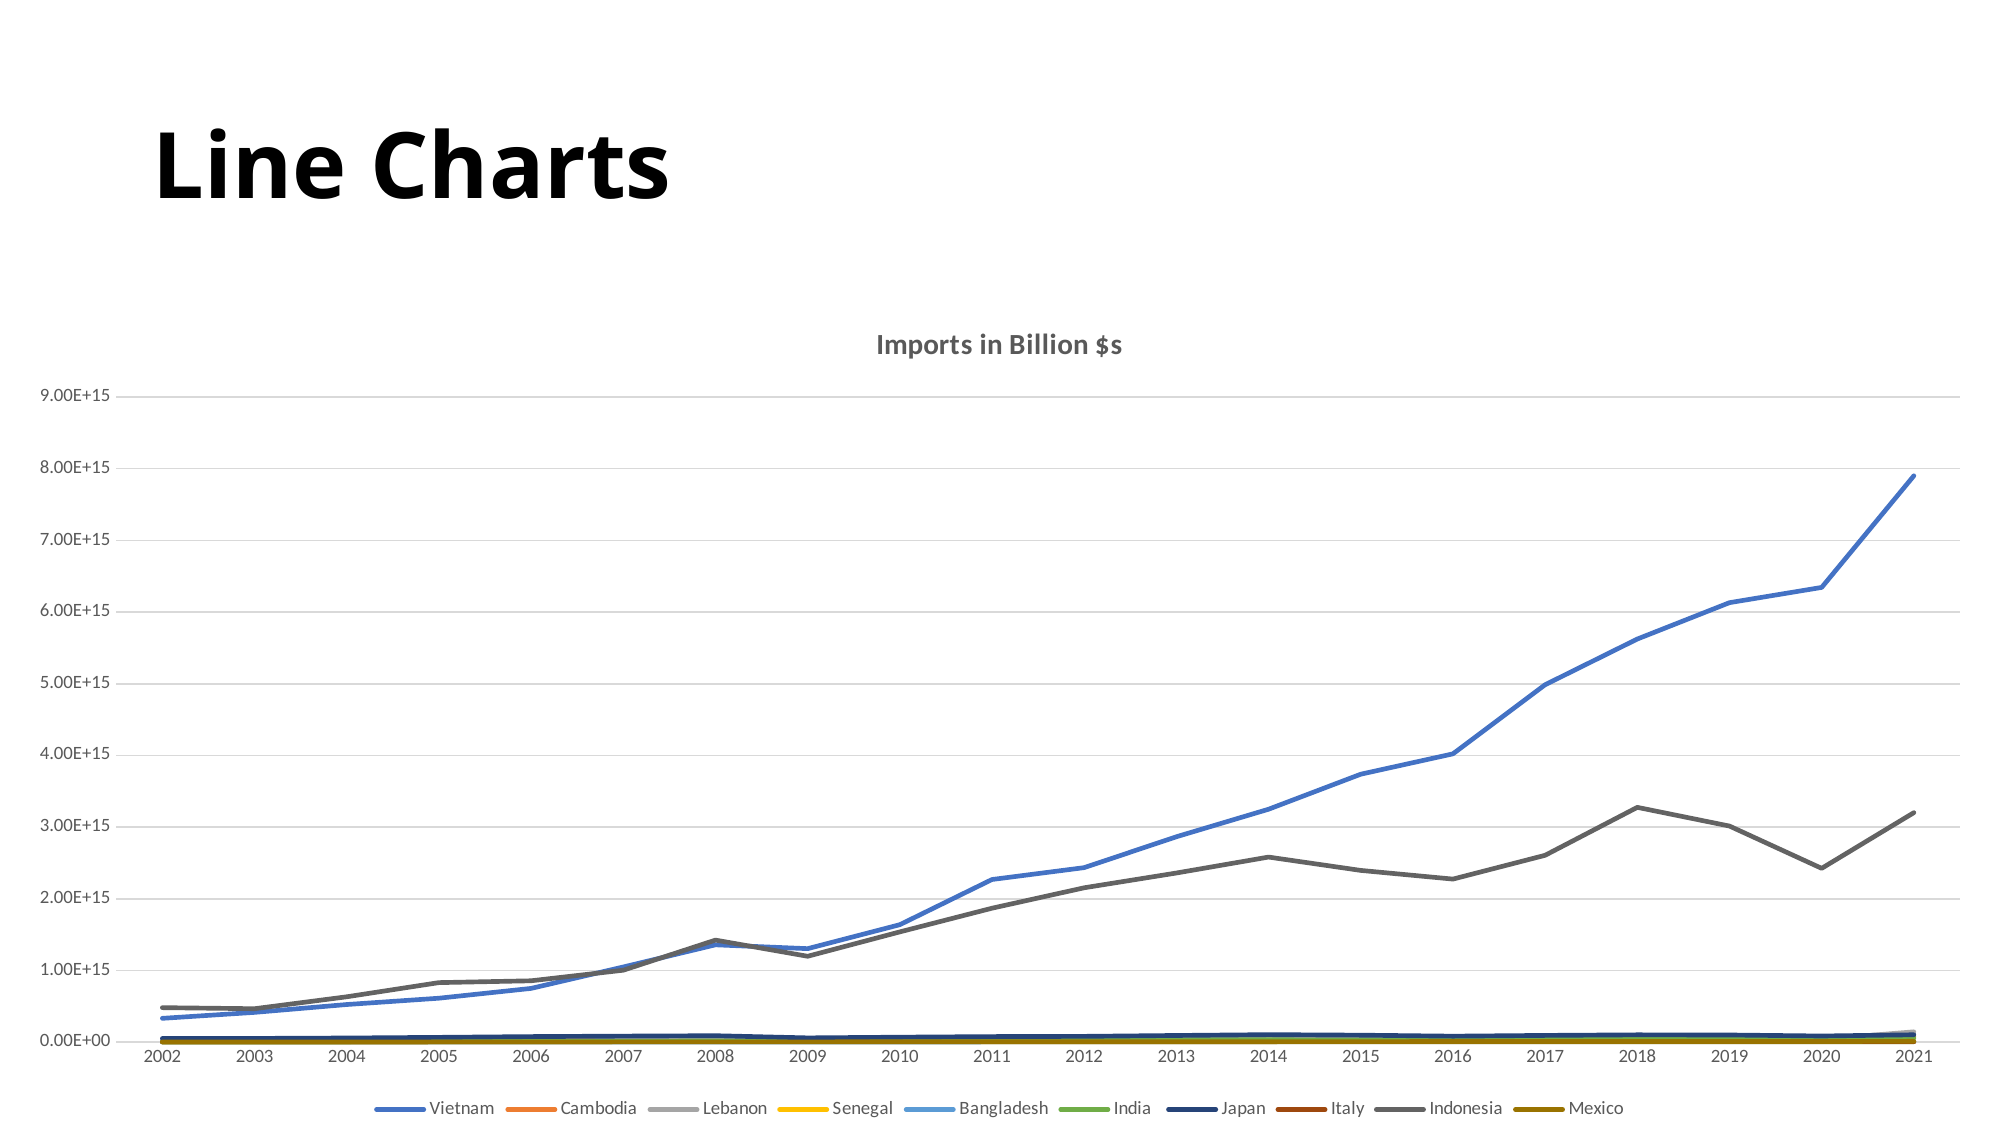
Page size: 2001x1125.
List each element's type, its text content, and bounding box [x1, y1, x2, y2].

chart [0, 299, 2000, 1125]
title Line Charts [137, 59, 1863, 278]
